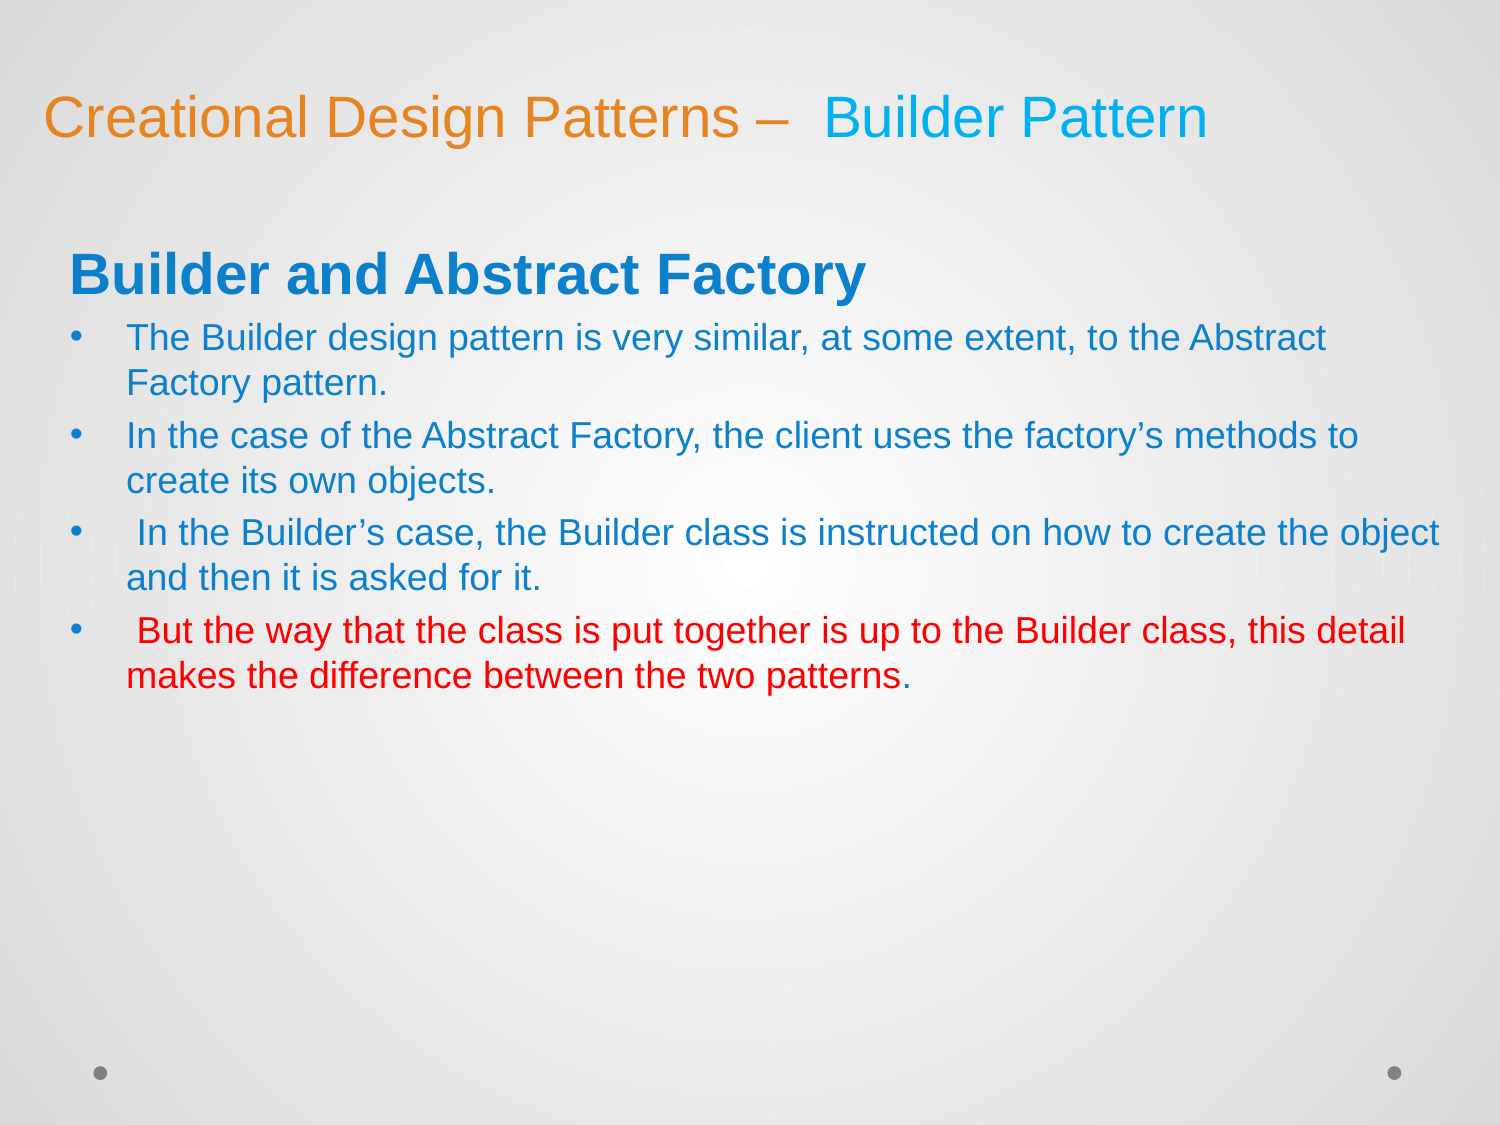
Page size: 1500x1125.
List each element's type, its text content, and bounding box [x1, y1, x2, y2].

text_box Builder and Abstract Factory The Builder design pattern is very similar, at some extent, to the Abstract Factory pattern. In the case of the Abstract Factory, the client uses the factory’s methods to create its own objects. In the Builder’s case, the Builder class is instructed on how to create the object and then it is asked for it. But the way that the class is put together is up to the Builder class, this detail makes the difference between the two patterns. [54, 228, 1476, 906]
title Creational Design Patterns – Builder Pattern [28, 63, 1451, 157]
